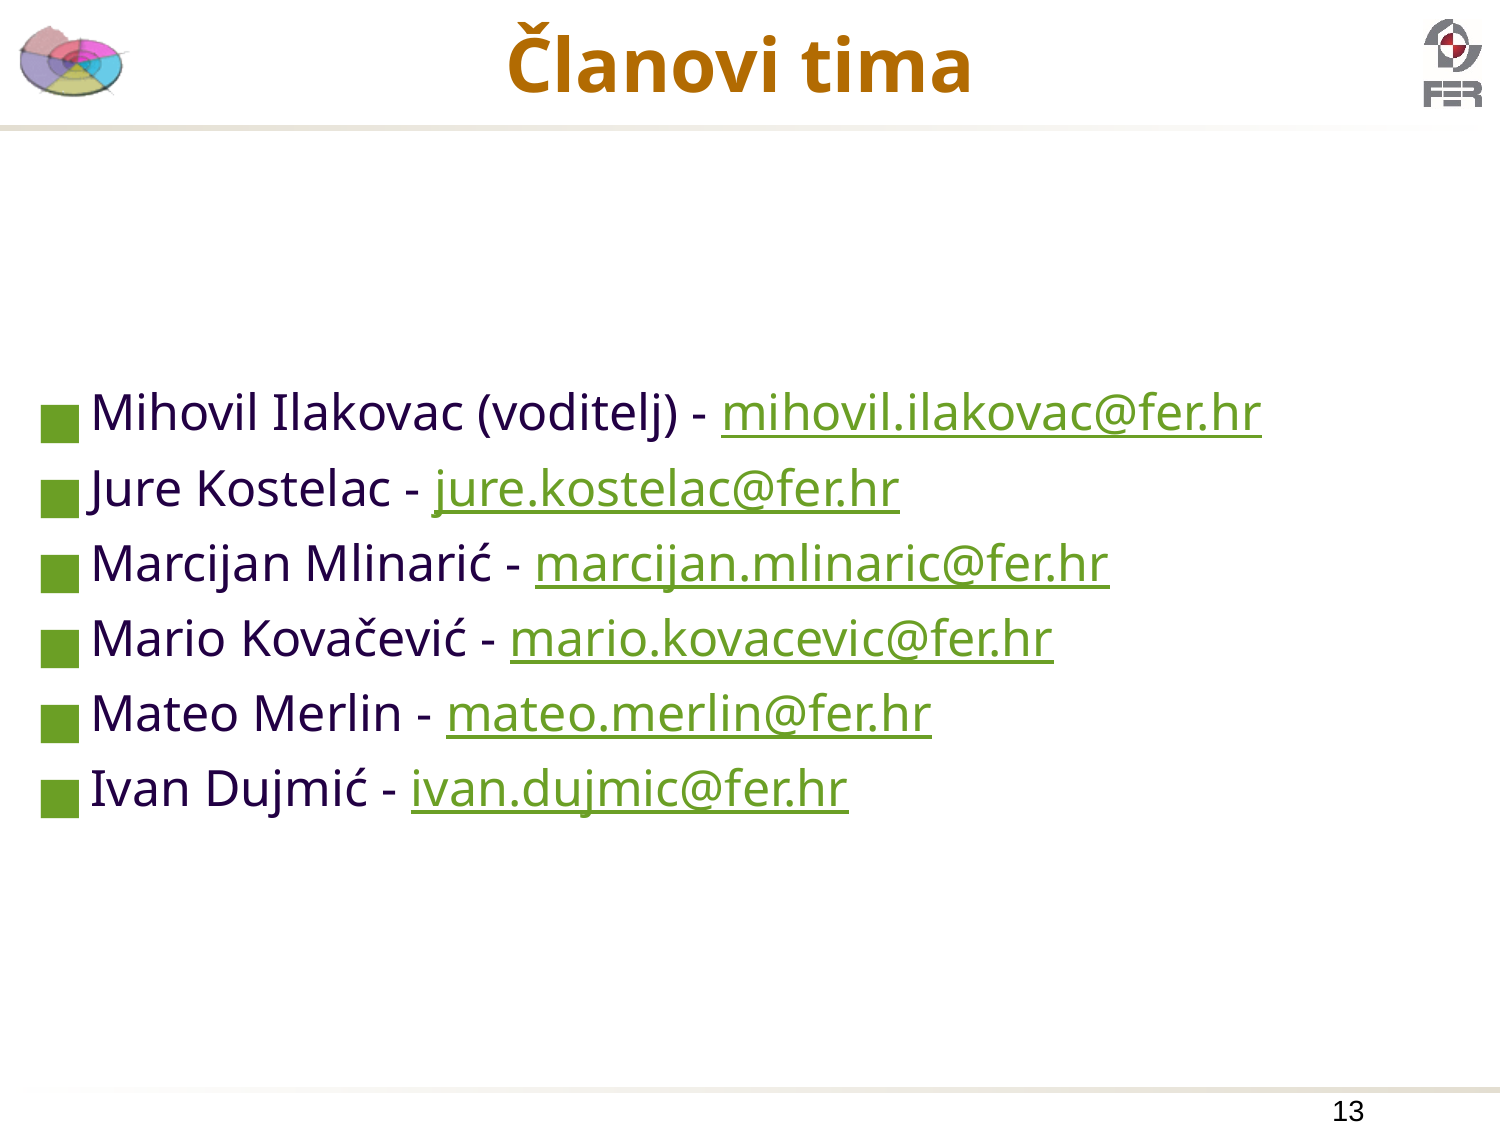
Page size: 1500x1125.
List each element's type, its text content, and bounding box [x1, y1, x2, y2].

title Članovi tima [0, 0, 1500, 126]
slide_number ‹#› [1316, 1092, 1495, 1125]
list Mihovil Ilakovac (voditelj) - mihovil.ilakovac@fer.hr Jure Kostelac - jure.kostelac@fer.hr Marcijan Mlinarić - marcijan.mlinaric@fer.hr Mario Kovačević - mario.kovacevic@fer.hr Mateo Merlin - mateo.merlin@fer.hr Ivan Dujmić - ivan.dujmic@fer.hr [0, 137, 1500, 1083]
